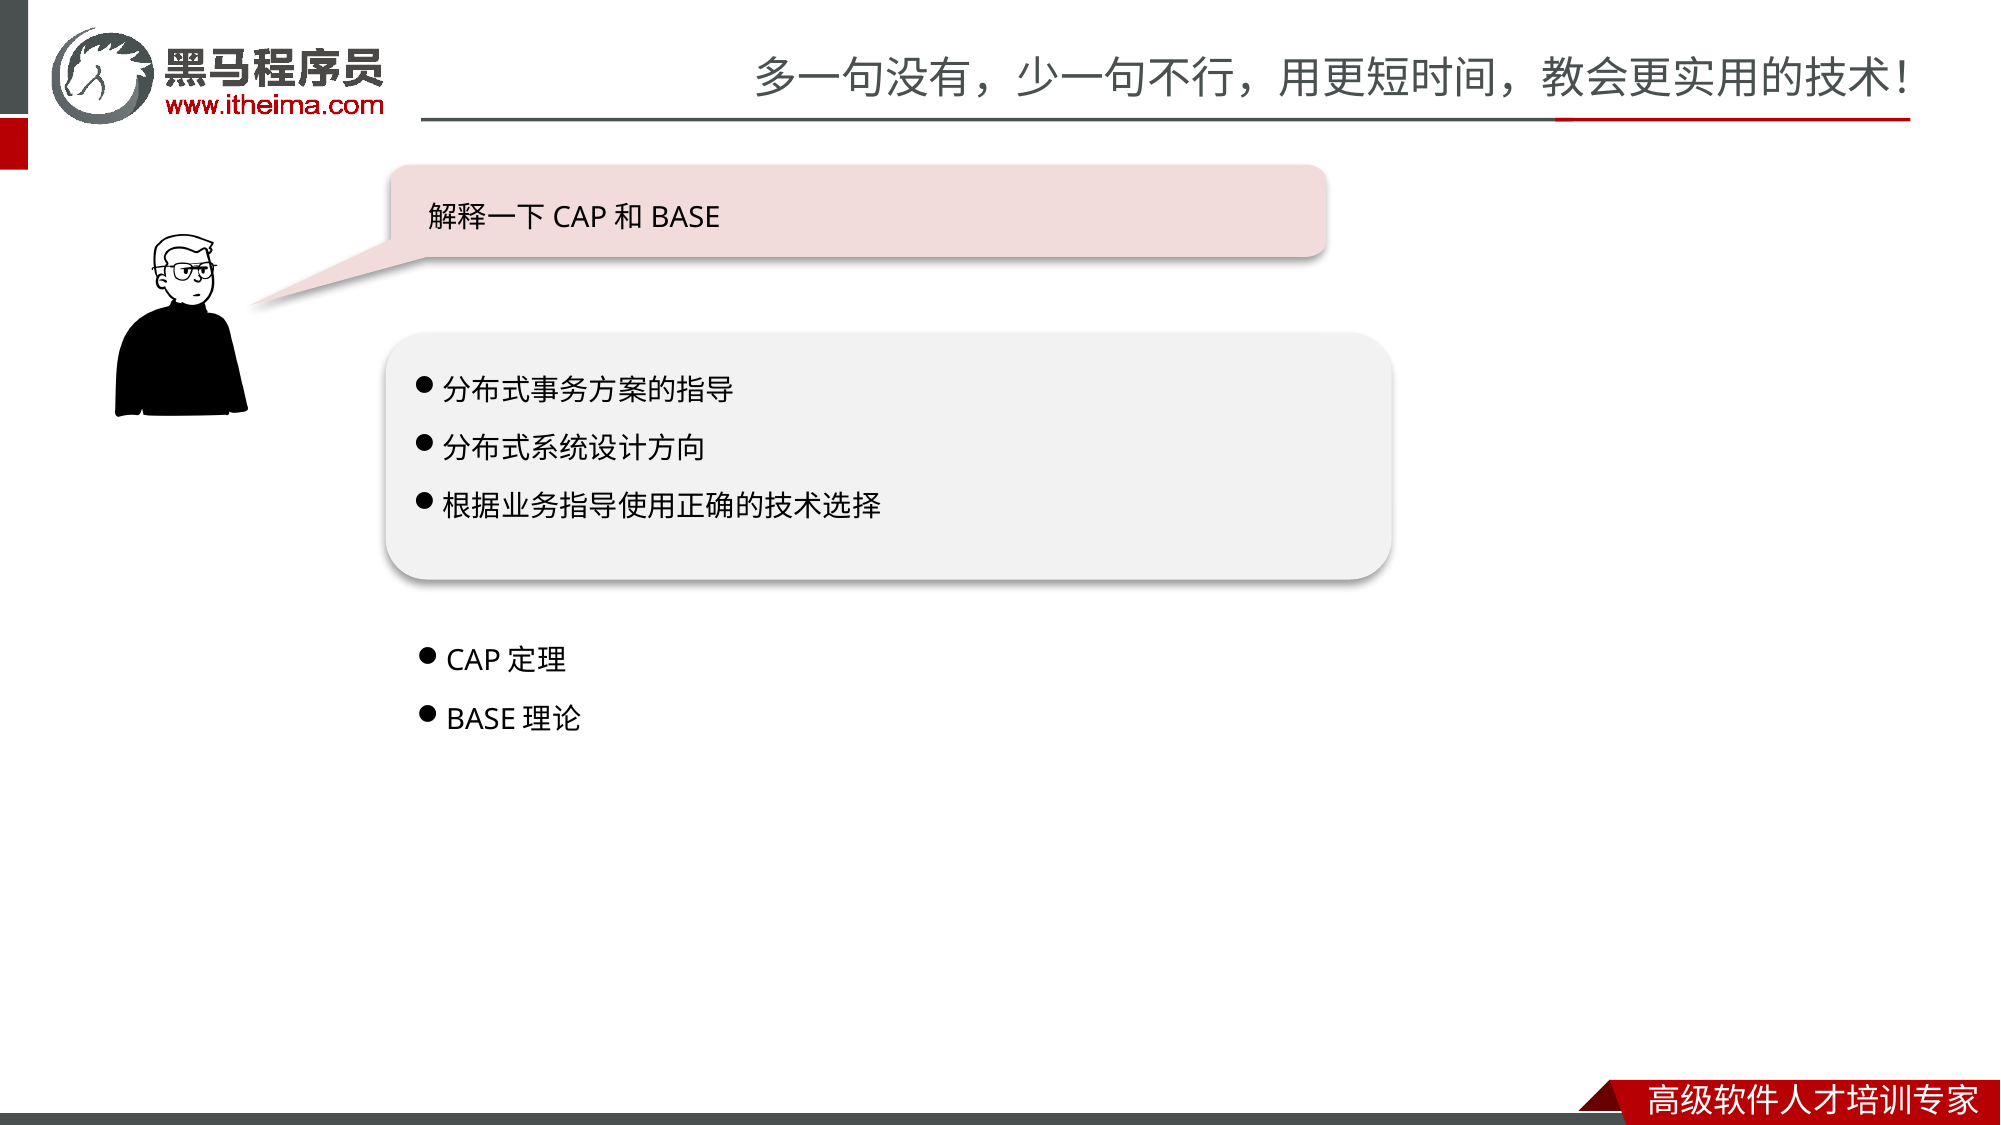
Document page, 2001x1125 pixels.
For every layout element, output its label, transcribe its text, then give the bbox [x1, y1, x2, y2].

picture [50, 26, 384, 125]
picture [110, 228, 253, 421]
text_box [248, 164, 1491, 306]
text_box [385, 332, 1392, 580]
text_box CAP定理 BASE理论 [402, 616, 1370, 761]
